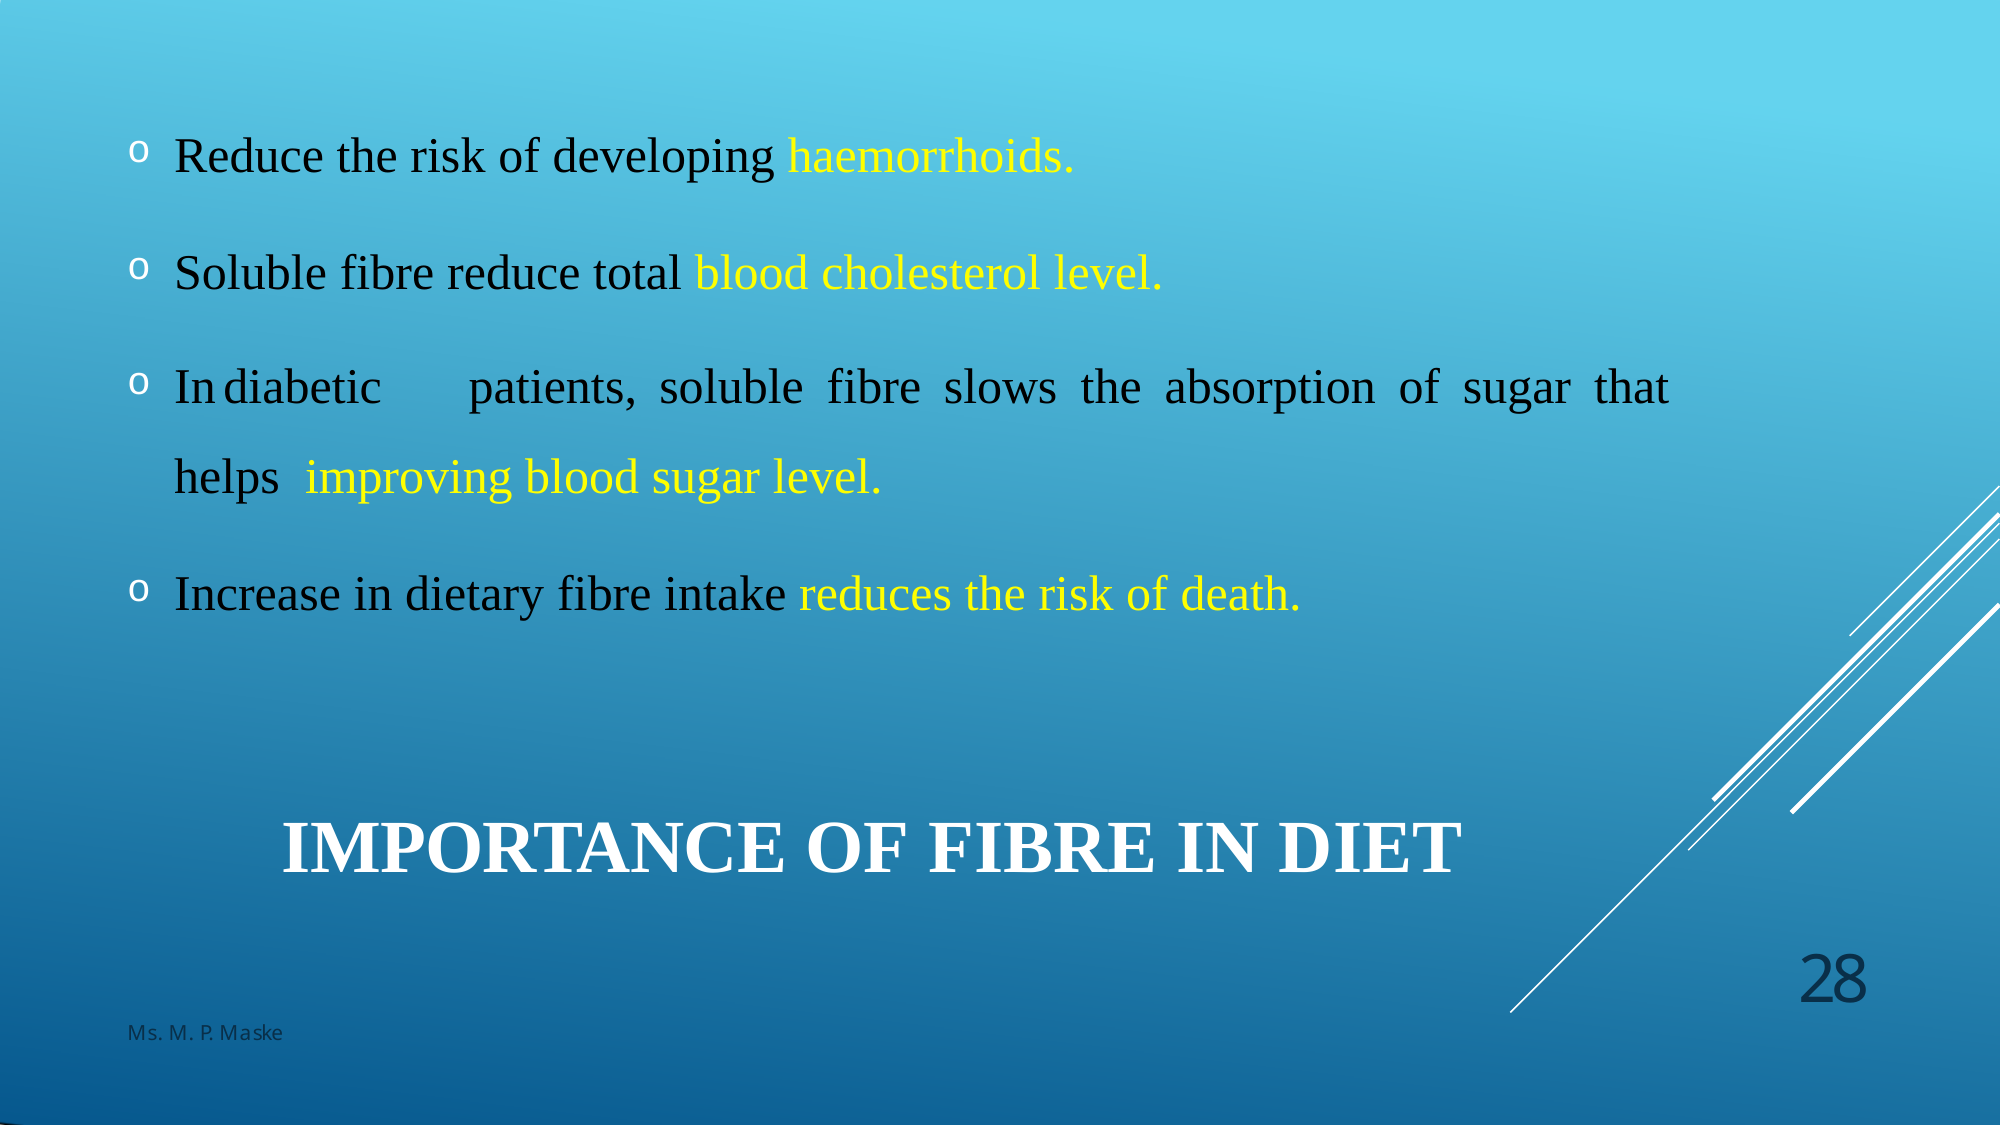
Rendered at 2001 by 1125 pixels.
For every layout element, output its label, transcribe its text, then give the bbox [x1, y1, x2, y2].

picture [0, 0, 2000, 1125]
footer Ms. M. P. Maske [125, 1017, 288, 1125]
text_box Reduce the risk of developing haemorrhoids. Soluble fibre reduce total blood cholesterol level. In diabetic patients, soluble fibre slows the absorption of sugar that helps improving blood sugar level. Increase in dietary fibre intake reduces the risk of death. [125, 120, 1751, 621]
text_box IMPORTANCE OF FIBRE IN DIET [279, 795, 1470, 888]
slide_number 28 [1792, 933, 1879, 1125]
